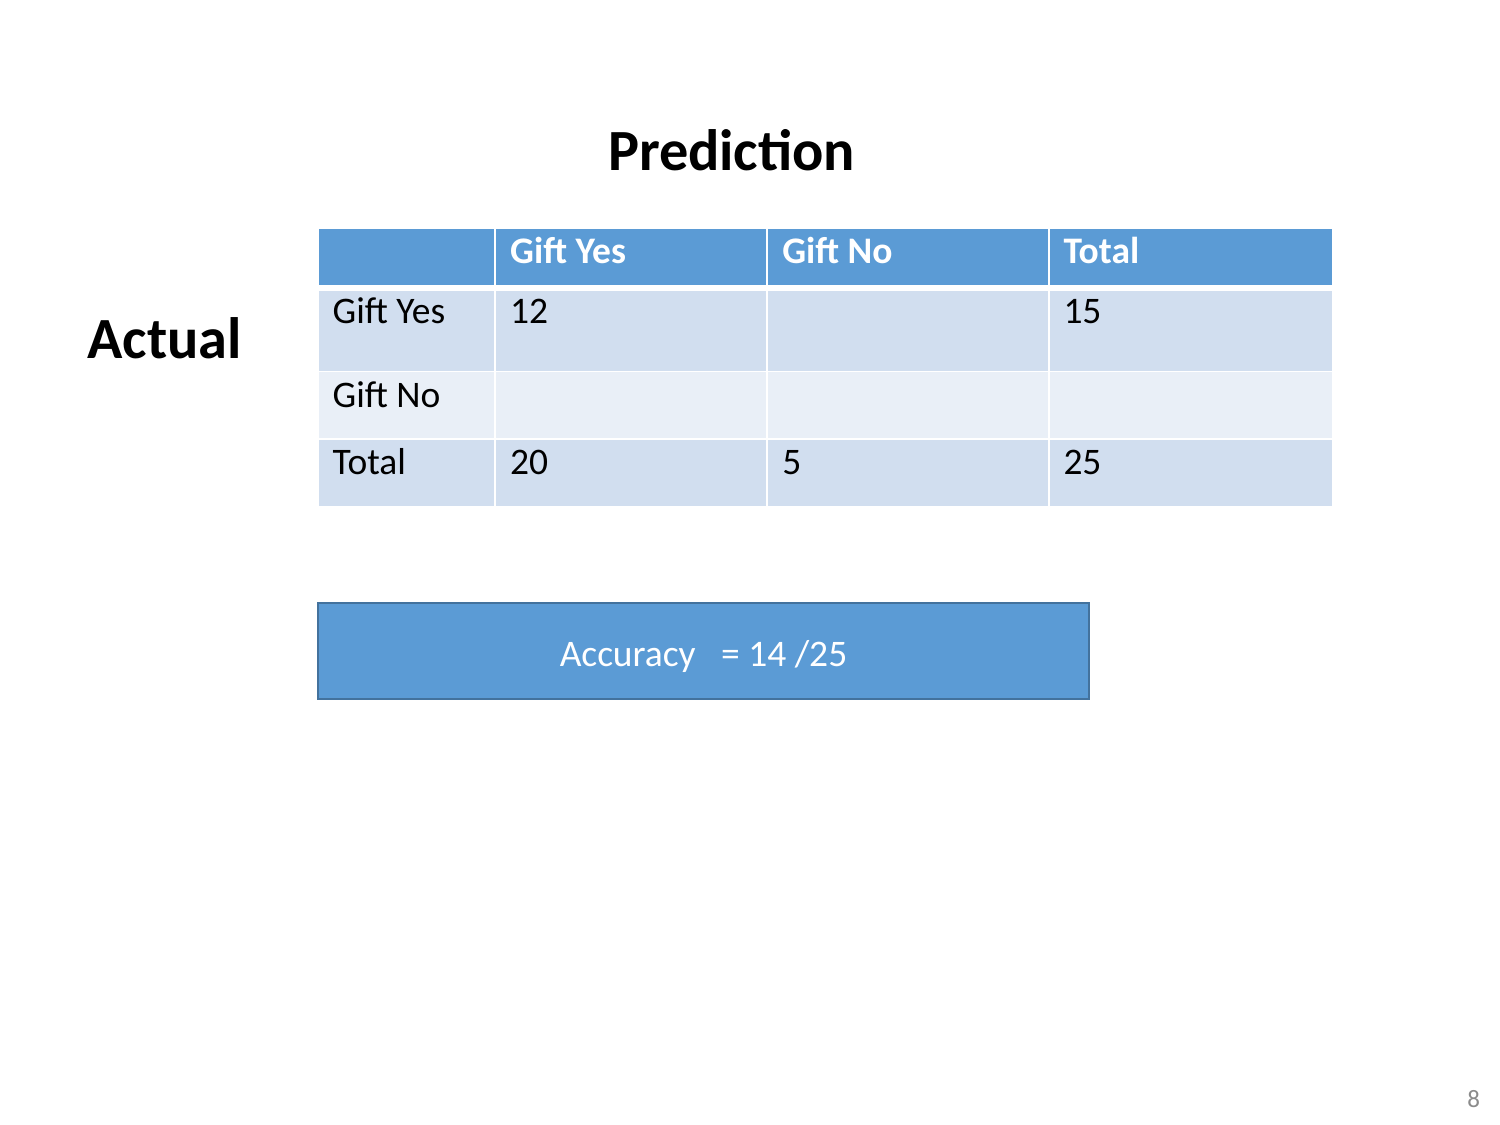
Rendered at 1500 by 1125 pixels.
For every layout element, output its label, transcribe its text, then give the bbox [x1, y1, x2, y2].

table_cell Gift Yes [319, 291, 494, 371]
slide_number 8 [1157, 1080, 1495, 1116]
table_cell [768, 372, 1048, 438]
table_cell 20 [496, 440, 766, 506]
table_cell Total [319, 440, 494, 506]
table_header Gift No [768, 229, 1048, 285]
table_cell 12 [496, 291, 766, 371]
table_cell Gift No [319, 372, 494, 438]
table_cell [1050, 372, 1332, 438]
table_header Total [1050, 229, 1332, 285]
table_cell [496, 372, 766, 438]
table_header Gift Yes [496, 229, 766, 285]
table_cell 15 [1050, 291, 1332, 371]
text_box Actual [72, 292, 333, 378]
table_cell [768, 291, 1048, 371]
table_header [319, 229, 494, 285]
text_box Accuracy = 14 /25 [317, 602, 1090, 700]
text_box Prediction [593, 104, 1237, 190]
table_cell 25 [1050, 440, 1332, 506]
table_cell 5 [768, 440, 1048, 506]
